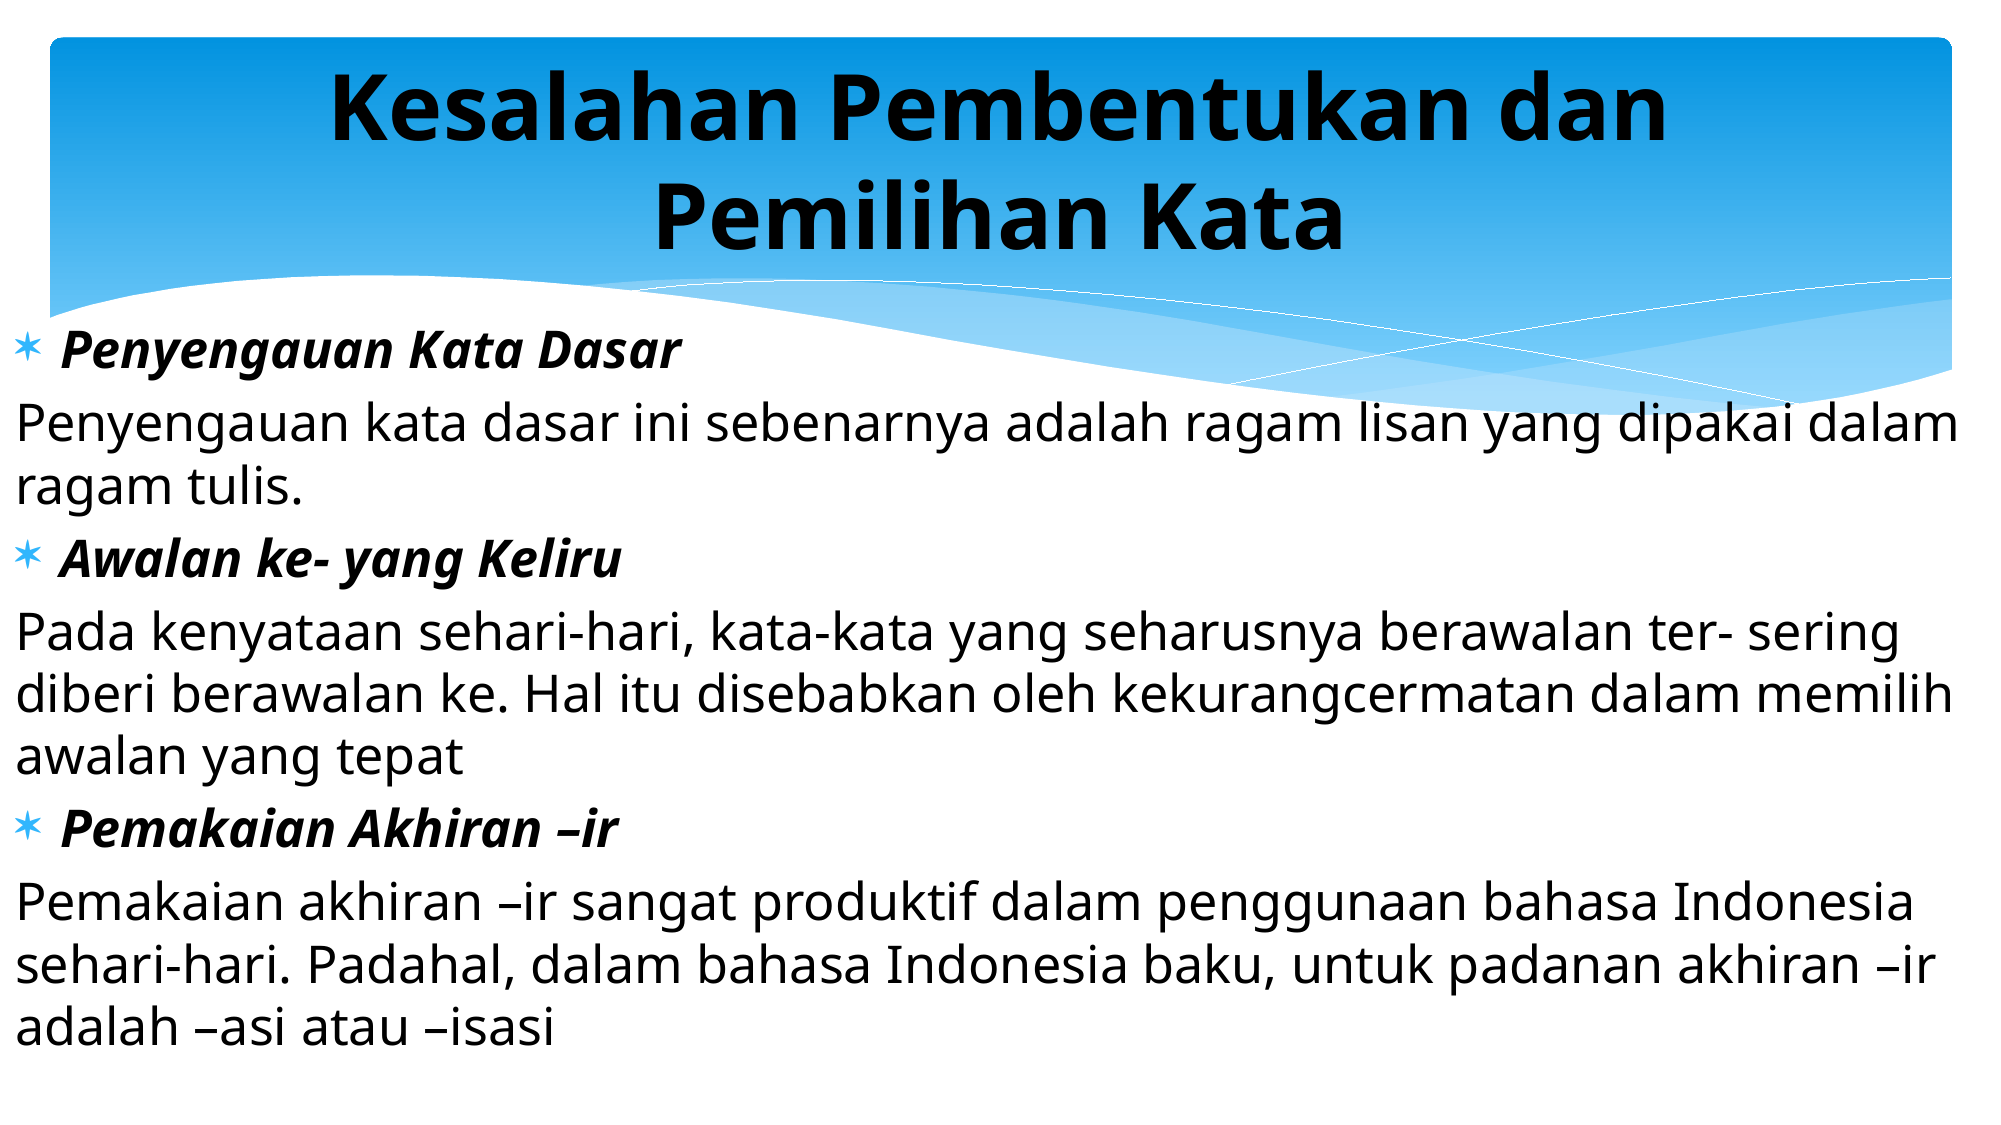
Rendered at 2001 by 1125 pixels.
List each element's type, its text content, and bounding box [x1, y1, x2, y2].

list Penyengauan Kata Dasar Penyengauan kata dasar ini sebenarnya adalah ragam lisan yang dipakai dalam ragam tulis. Awalan ke- yang Keliru Pada kenyataan sehari-hari, kata-kata yang seharusnya berawalan ter- sering diberi berawalan ke. Hal itu disebabkan oleh kekurangcermatan dalam memilih awalan yang tepat Pemakaian Akhiran –ir Pemakaian akhiran –ir sangat produktif dalam penggunaan bahasa Indonesia sehari-hari. Padahal, dalam bahasa Indonesia baku, untuk padanan akhiran –ir adalah –asi atau –isasi [0, 309, 2000, 1125]
title Kesalahan Pembentukan dan Pemilihan Kata [99, 55, 1900, 261]
